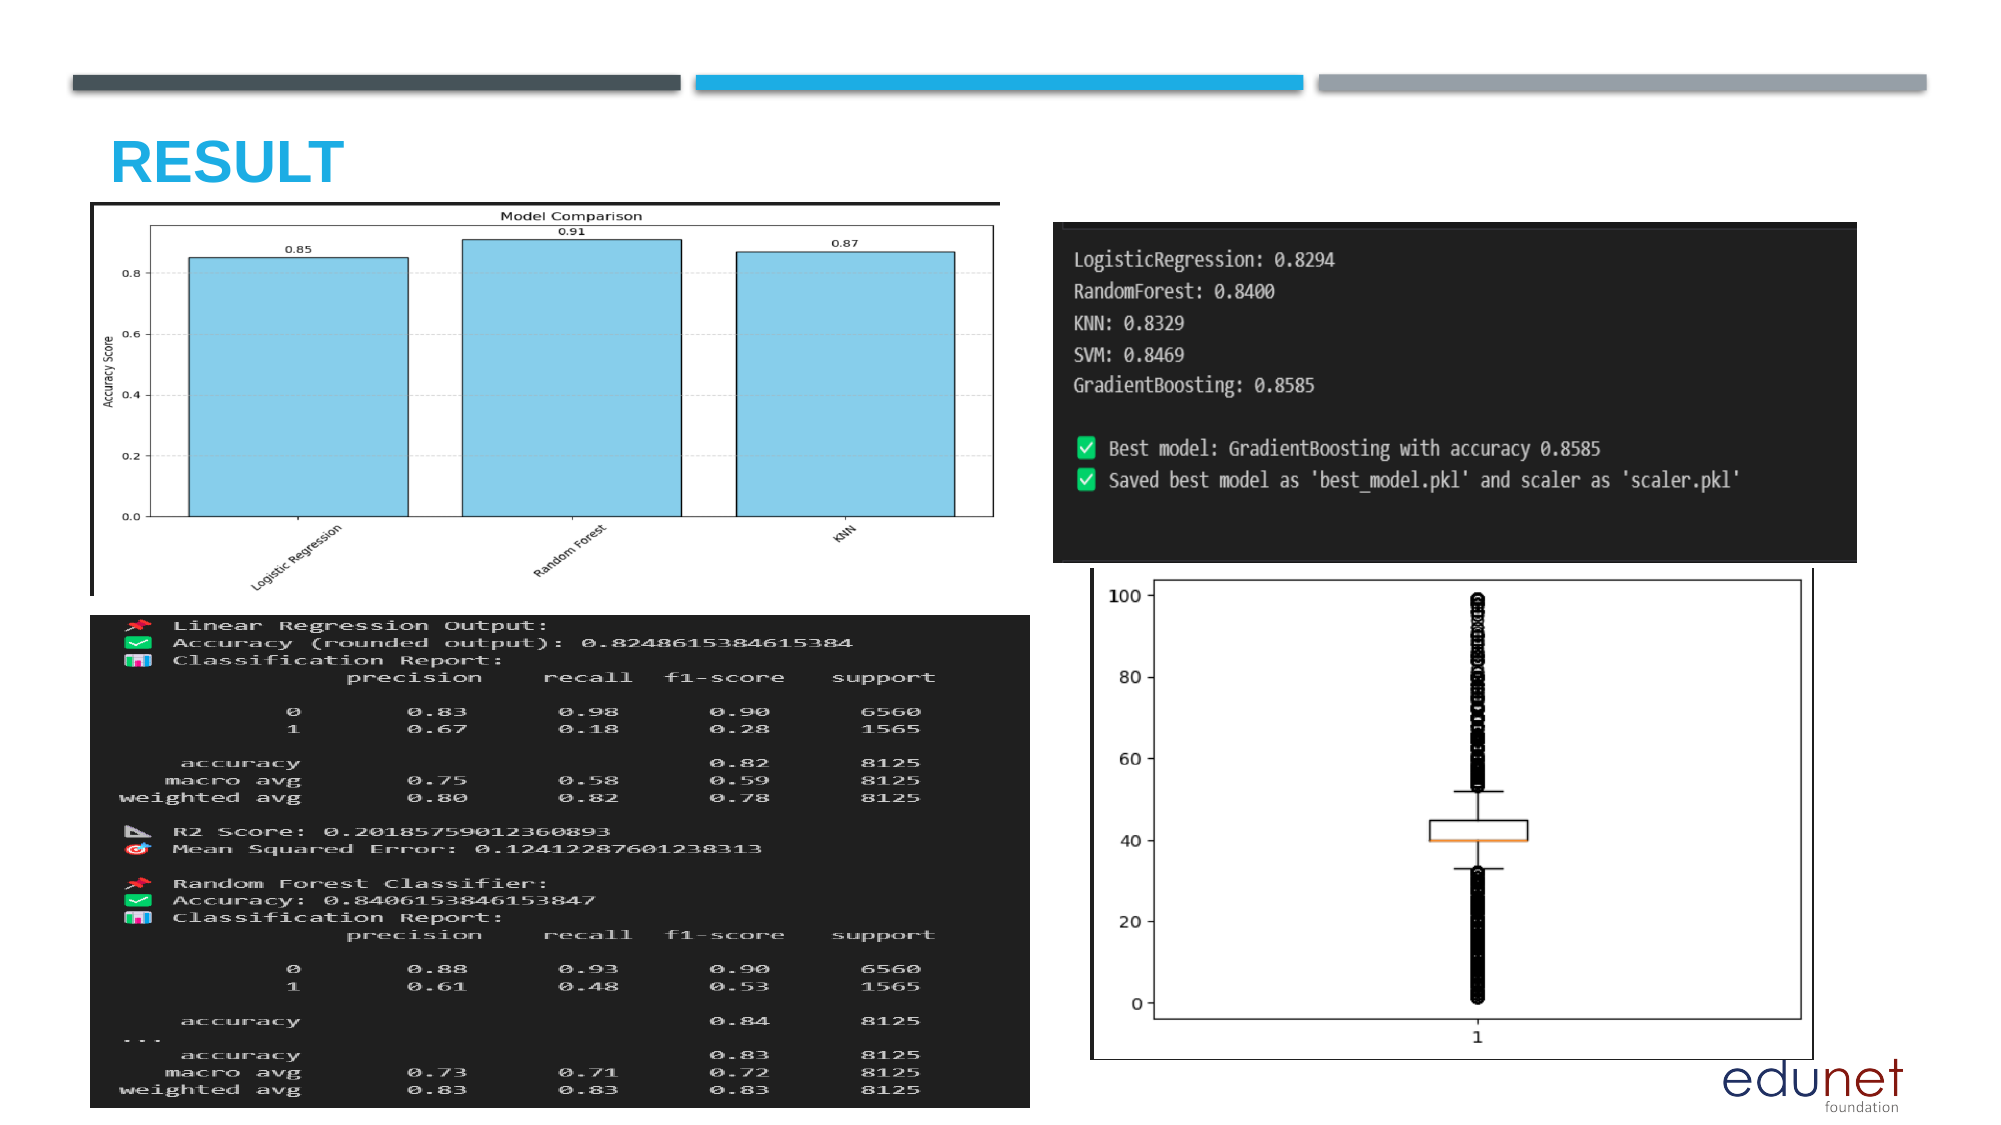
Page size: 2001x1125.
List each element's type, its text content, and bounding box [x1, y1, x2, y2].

picture [90, 615, 1030, 1108]
title Result [95, 115, 1905, 203]
picture [1090, 567, 1905, 1116]
picture [1053, 221, 1858, 563]
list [90, 201, 1001, 597]
